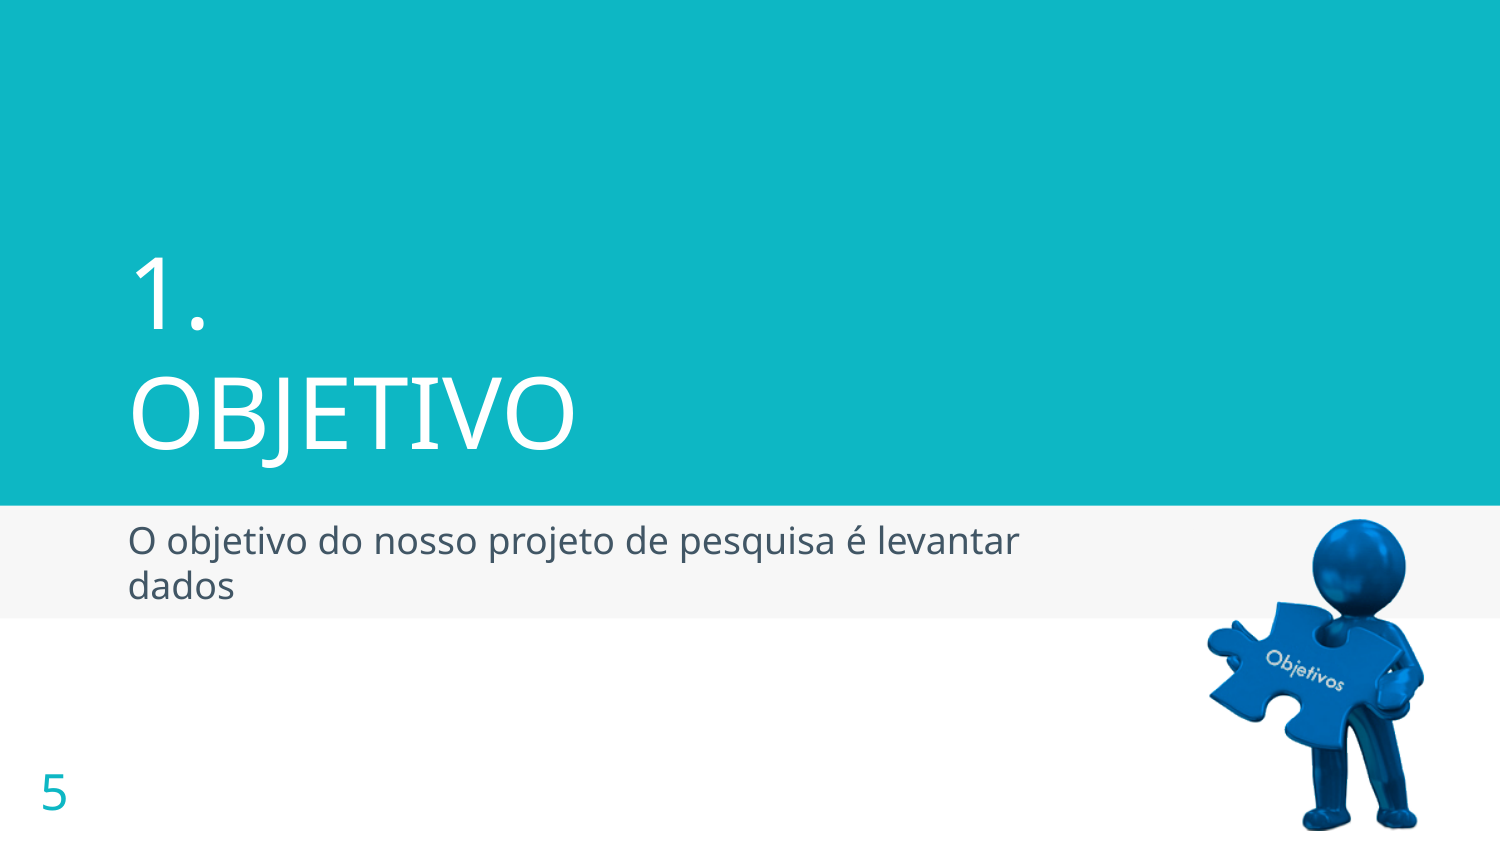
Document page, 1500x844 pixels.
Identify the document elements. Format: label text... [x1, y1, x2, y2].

title 1. OBJETIVO [112, 312, 935, 485]
picture [1193, 517, 1483, 831]
subtitle O objetivo do nosso projeto de pesquisa é levantar dados [112, 505, 1117, 619]
slide_number 5 [0, 561, 110, 844]
